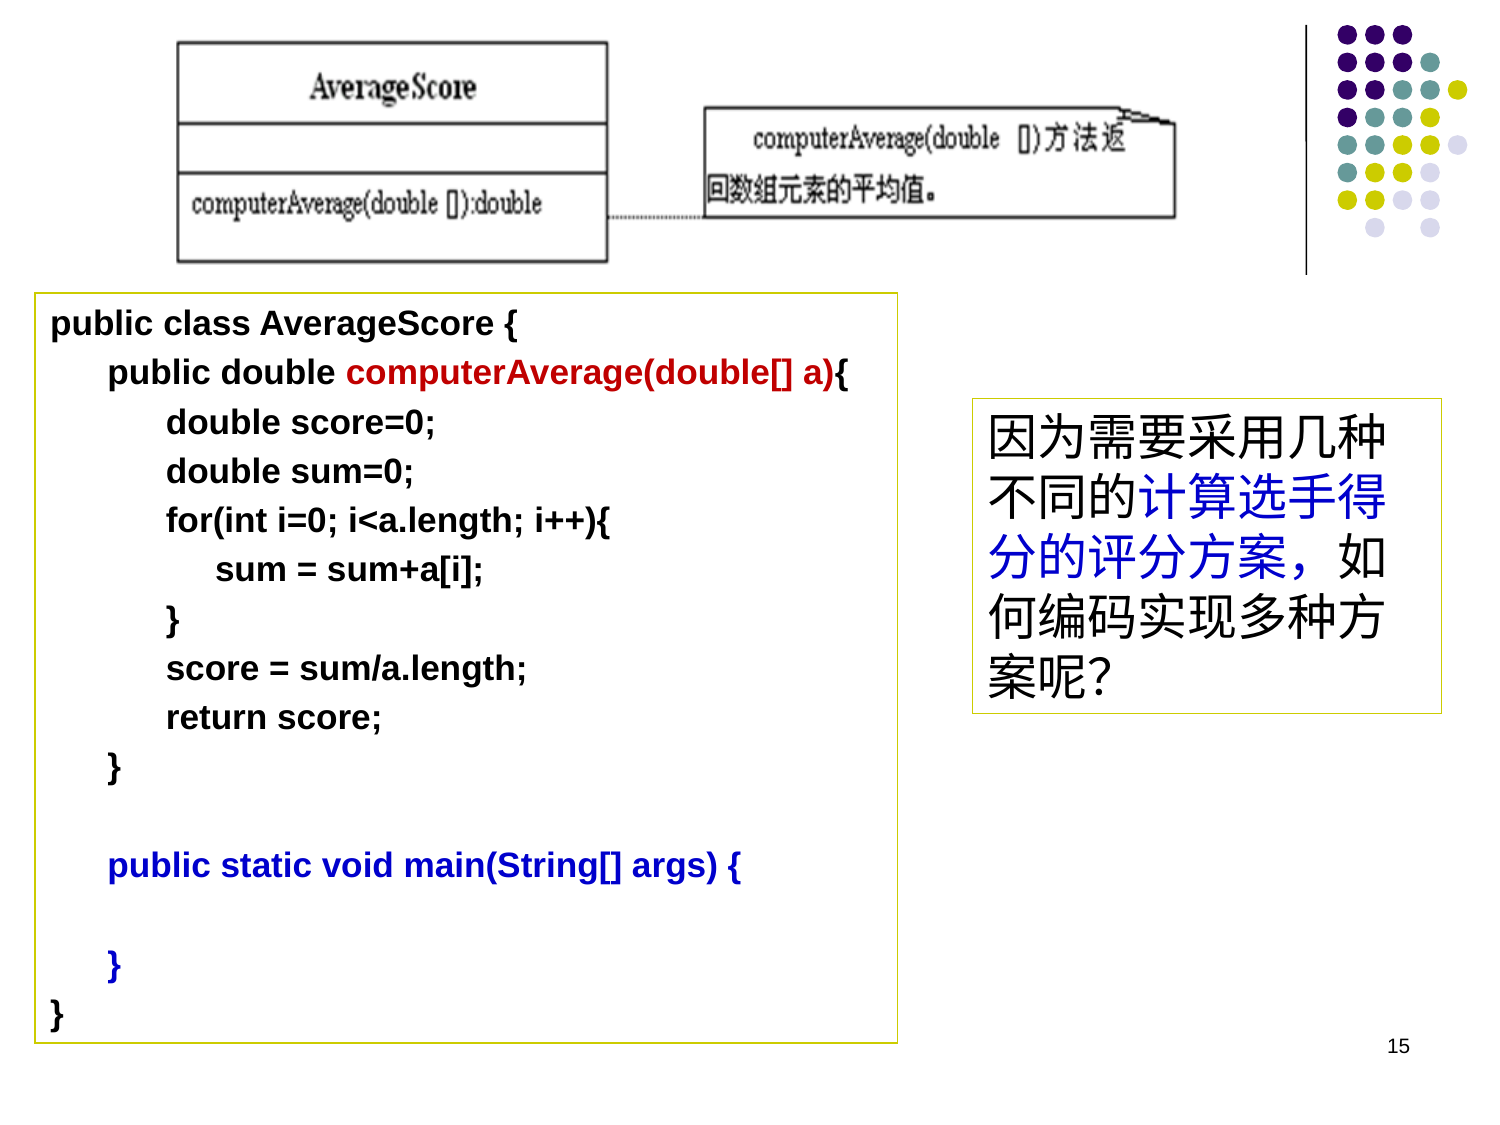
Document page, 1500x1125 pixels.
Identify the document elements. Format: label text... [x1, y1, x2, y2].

slide_number 15 [1074, 1024, 1426, 1101]
list public class AverageScore { public double computerAverage(double[] a){ double score=0; double sum=0; for(int i=0; i<a.length; i++){ sum = sum+a[i]; } score = sum/a.length; return score; } public static void main(String[] args) { } } [34, 292, 898, 1044]
picture [175, 34, 1183, 272]
text_box 因为需要采用几种不同的计算选手得分的评分方案，如何编码实现多种方案呢？ [972, 398, 1442, 714]
